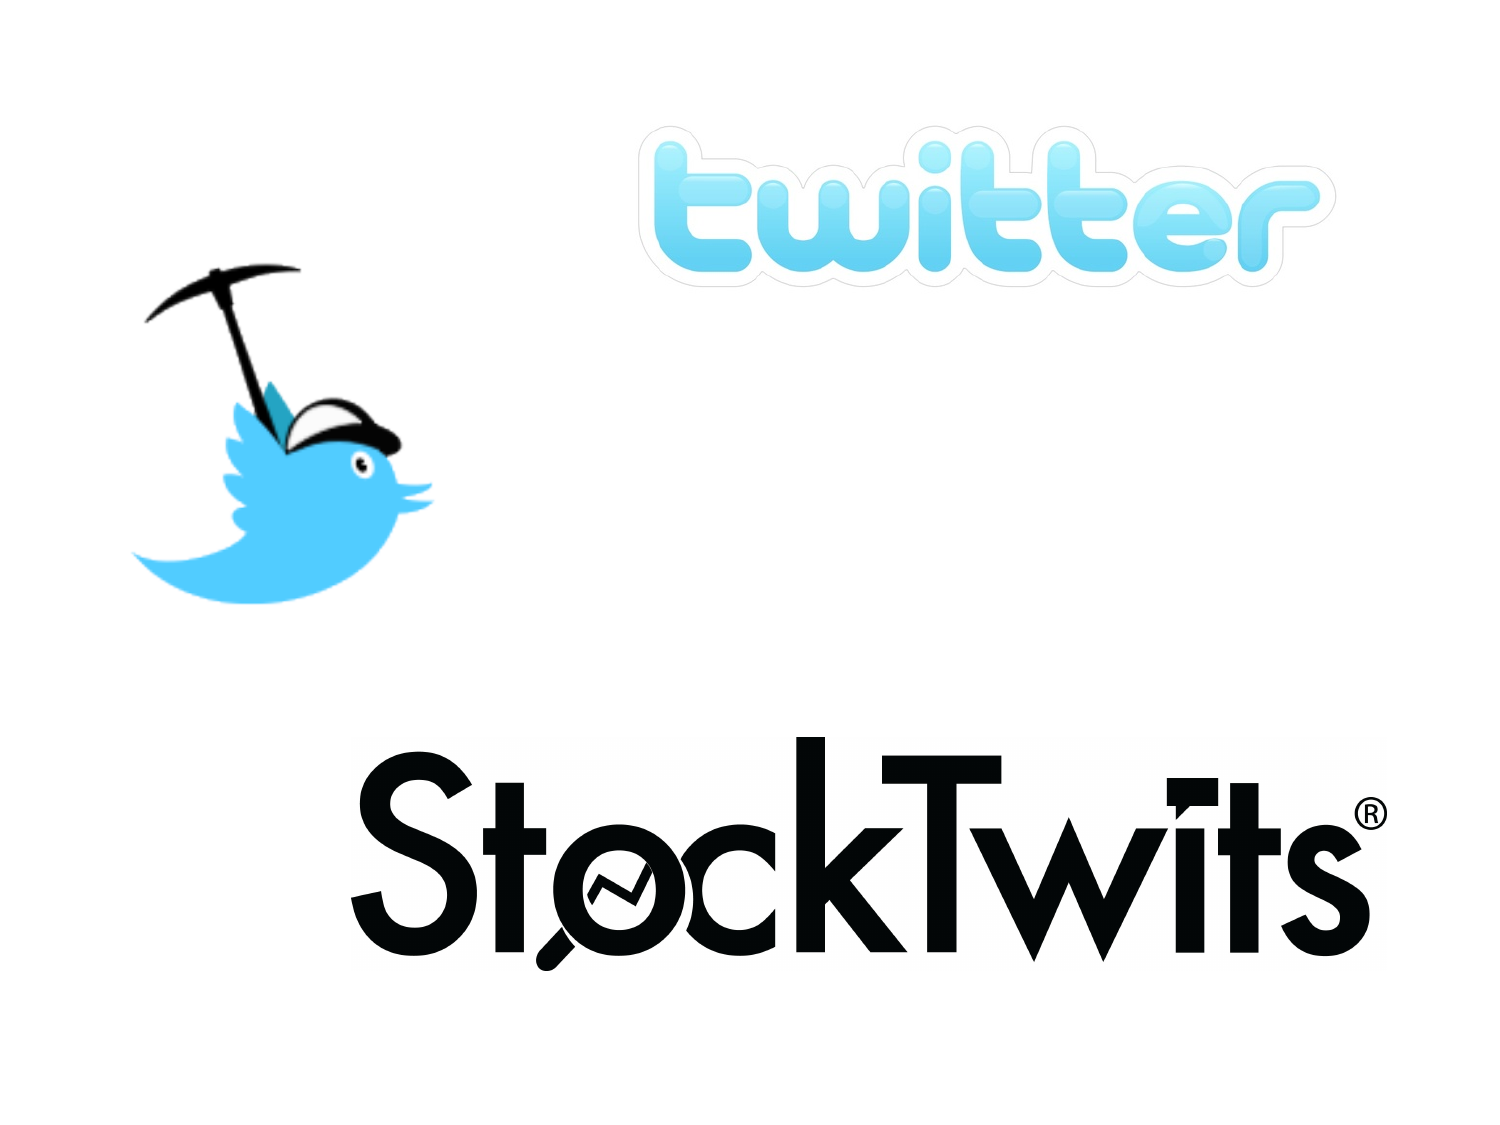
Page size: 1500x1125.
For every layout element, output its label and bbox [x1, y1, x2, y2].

picture [350, 736, 1387, 971]
picture [53, 248, 475, 613]
picture [594, 60, 1371, 347]
